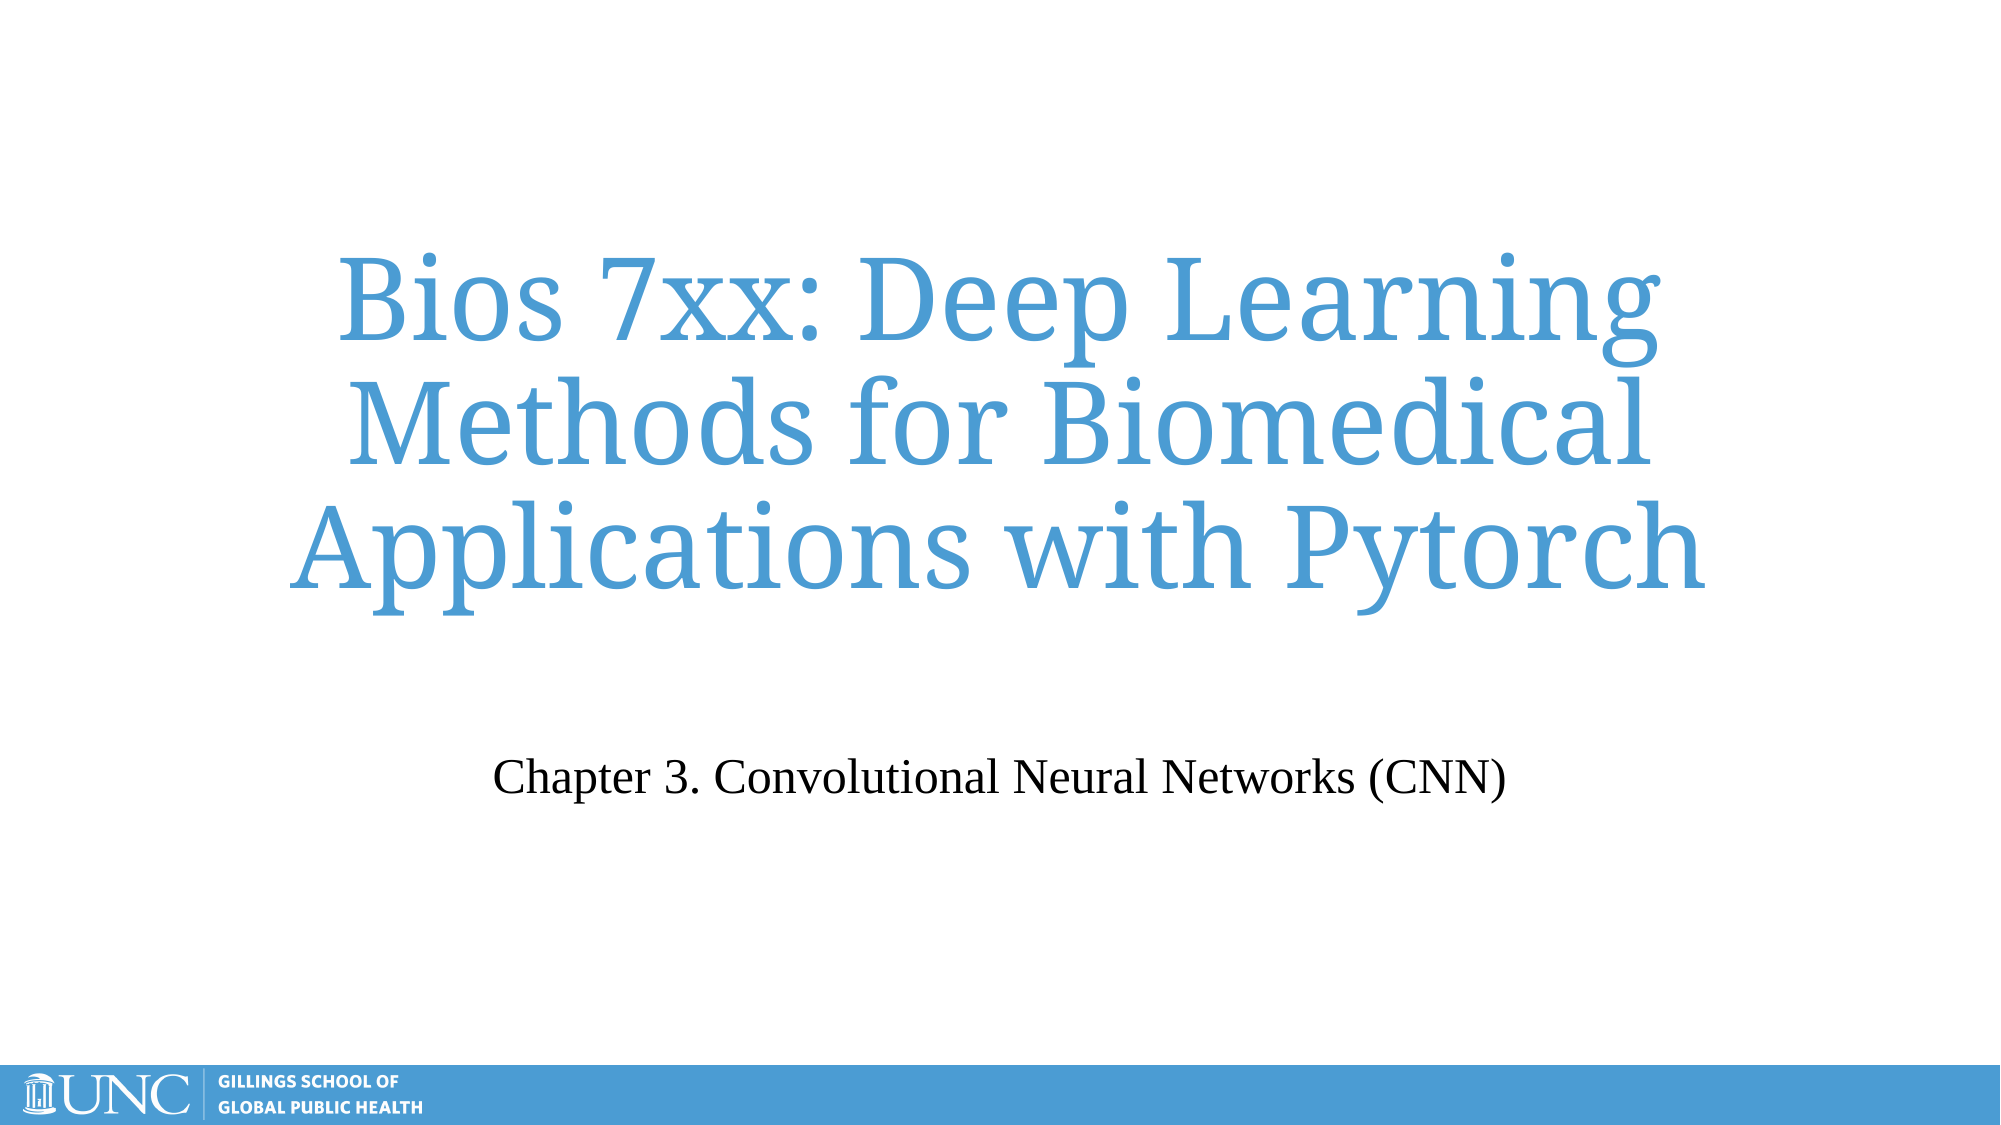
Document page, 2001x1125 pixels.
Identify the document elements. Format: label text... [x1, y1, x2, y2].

picture [23, 1068, 422, 1120]
title Bios 7xx: Deep Learning Methods for Biomedical Applications with Pytorch [249, 229, 1750, 622]
subtitle Chapter 3. Convolutional Neural Networks (CNN) [249, 742, 1750, 820]
